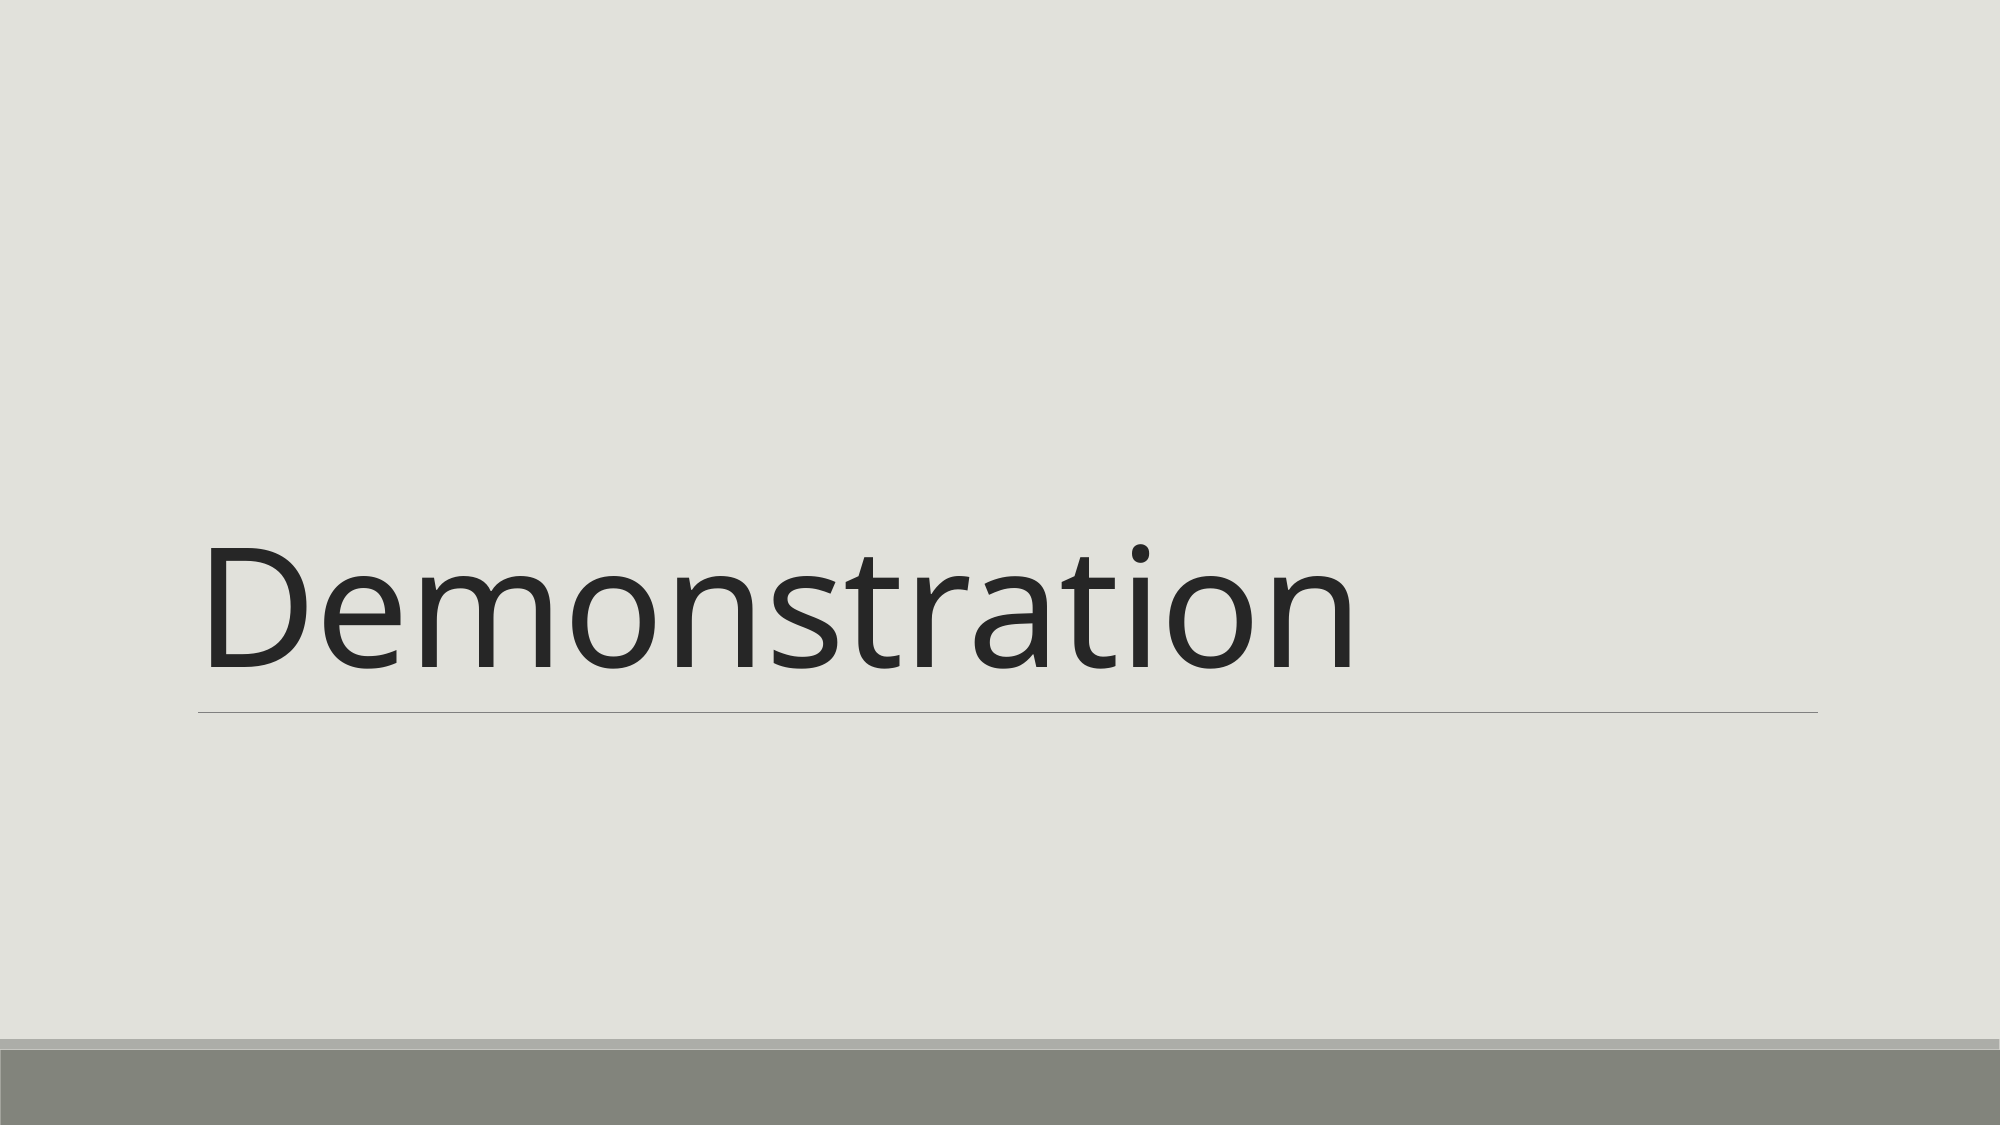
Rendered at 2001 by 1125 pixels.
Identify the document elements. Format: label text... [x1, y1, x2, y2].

title Demonstration [180, 124, 1830, 710]
